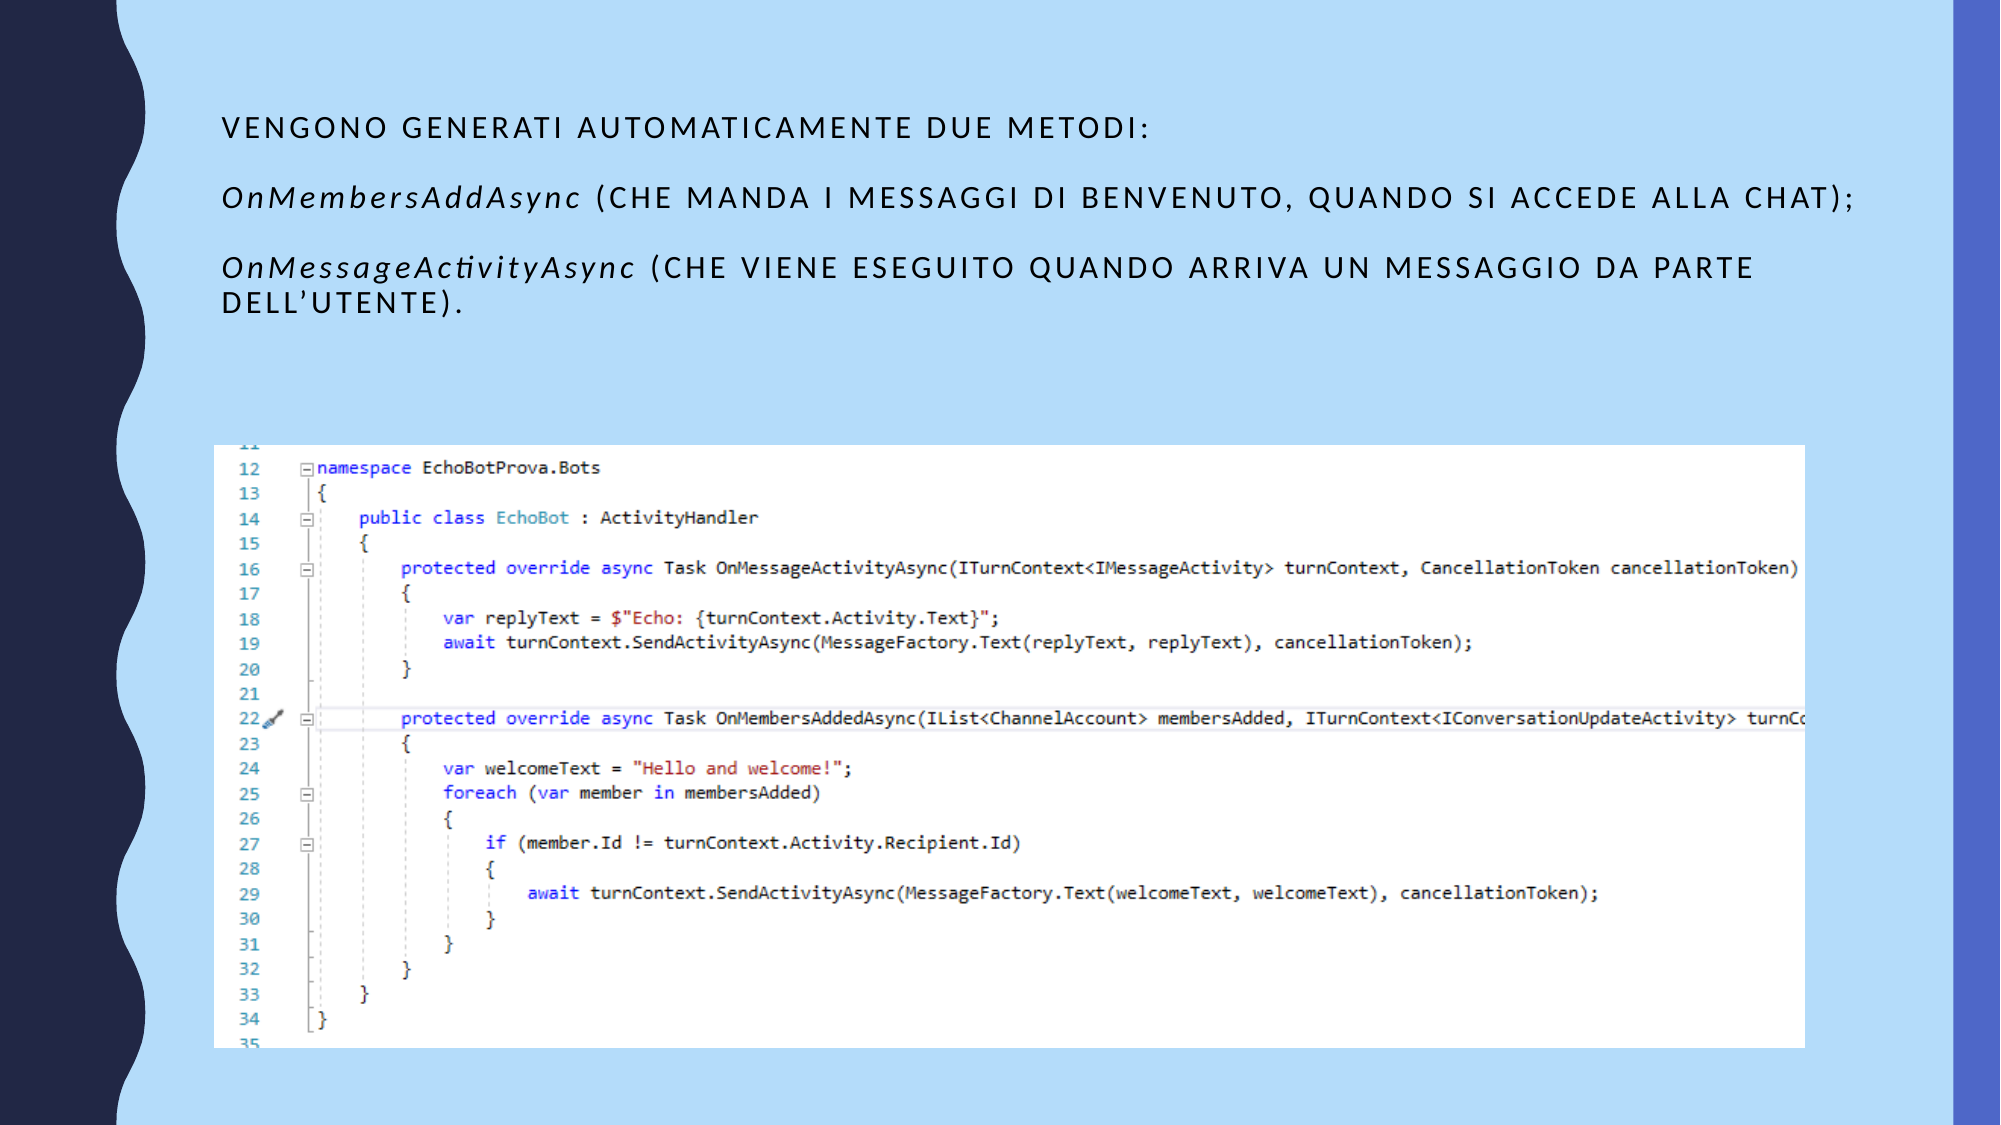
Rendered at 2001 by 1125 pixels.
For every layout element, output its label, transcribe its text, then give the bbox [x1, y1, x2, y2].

title Vengono generati automaticamente due metodi: OnMembersAddAsync (che manda i messaggi di benvenuto, quando si accede alla chat); OnMessageActivityAsync (che viene eseguito quando arriva un messaggio da parte dell’utente). [206, 102, 1877, 348]
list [214, 445, 1805, 1048]
